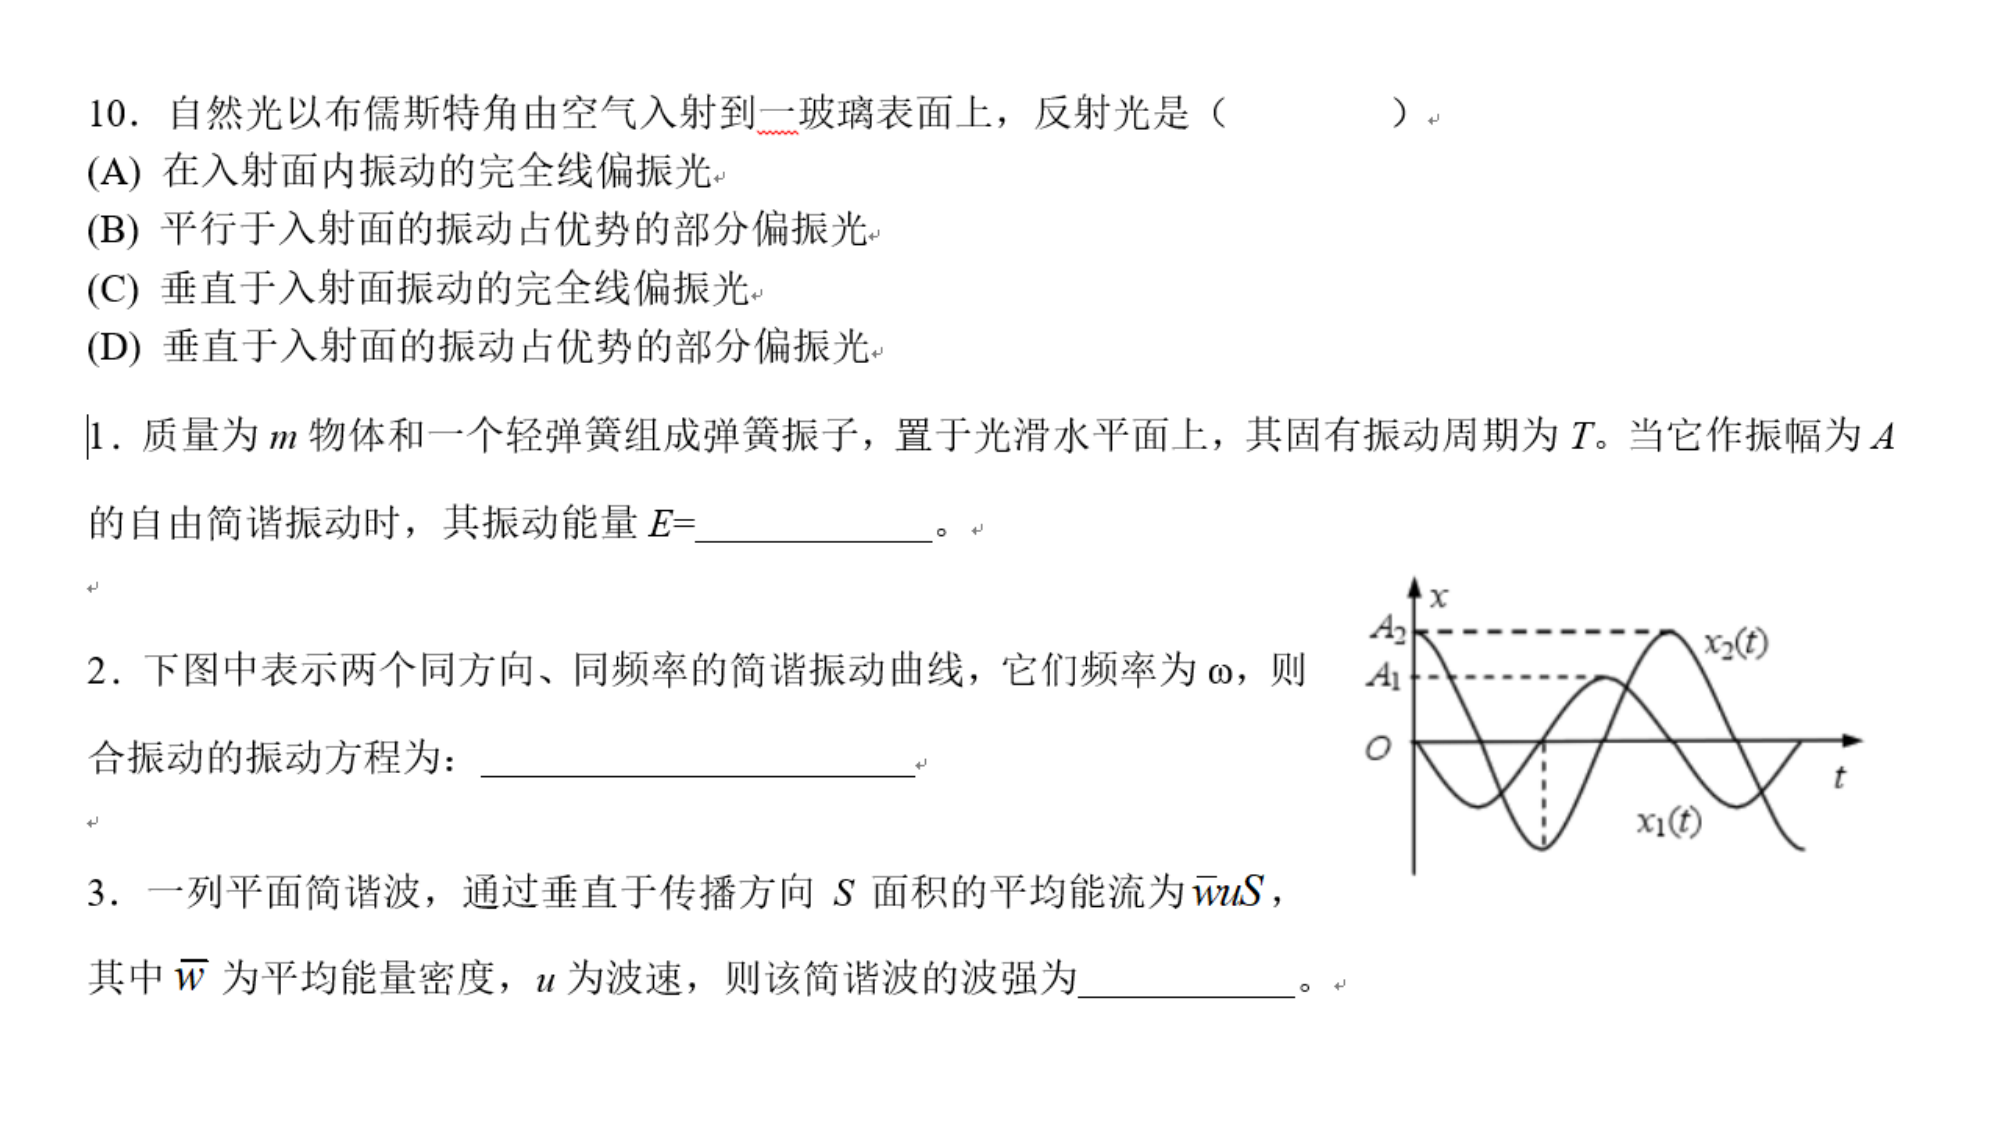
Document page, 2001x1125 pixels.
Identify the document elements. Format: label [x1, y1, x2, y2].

picture [70, 75, 1930, 1050]
